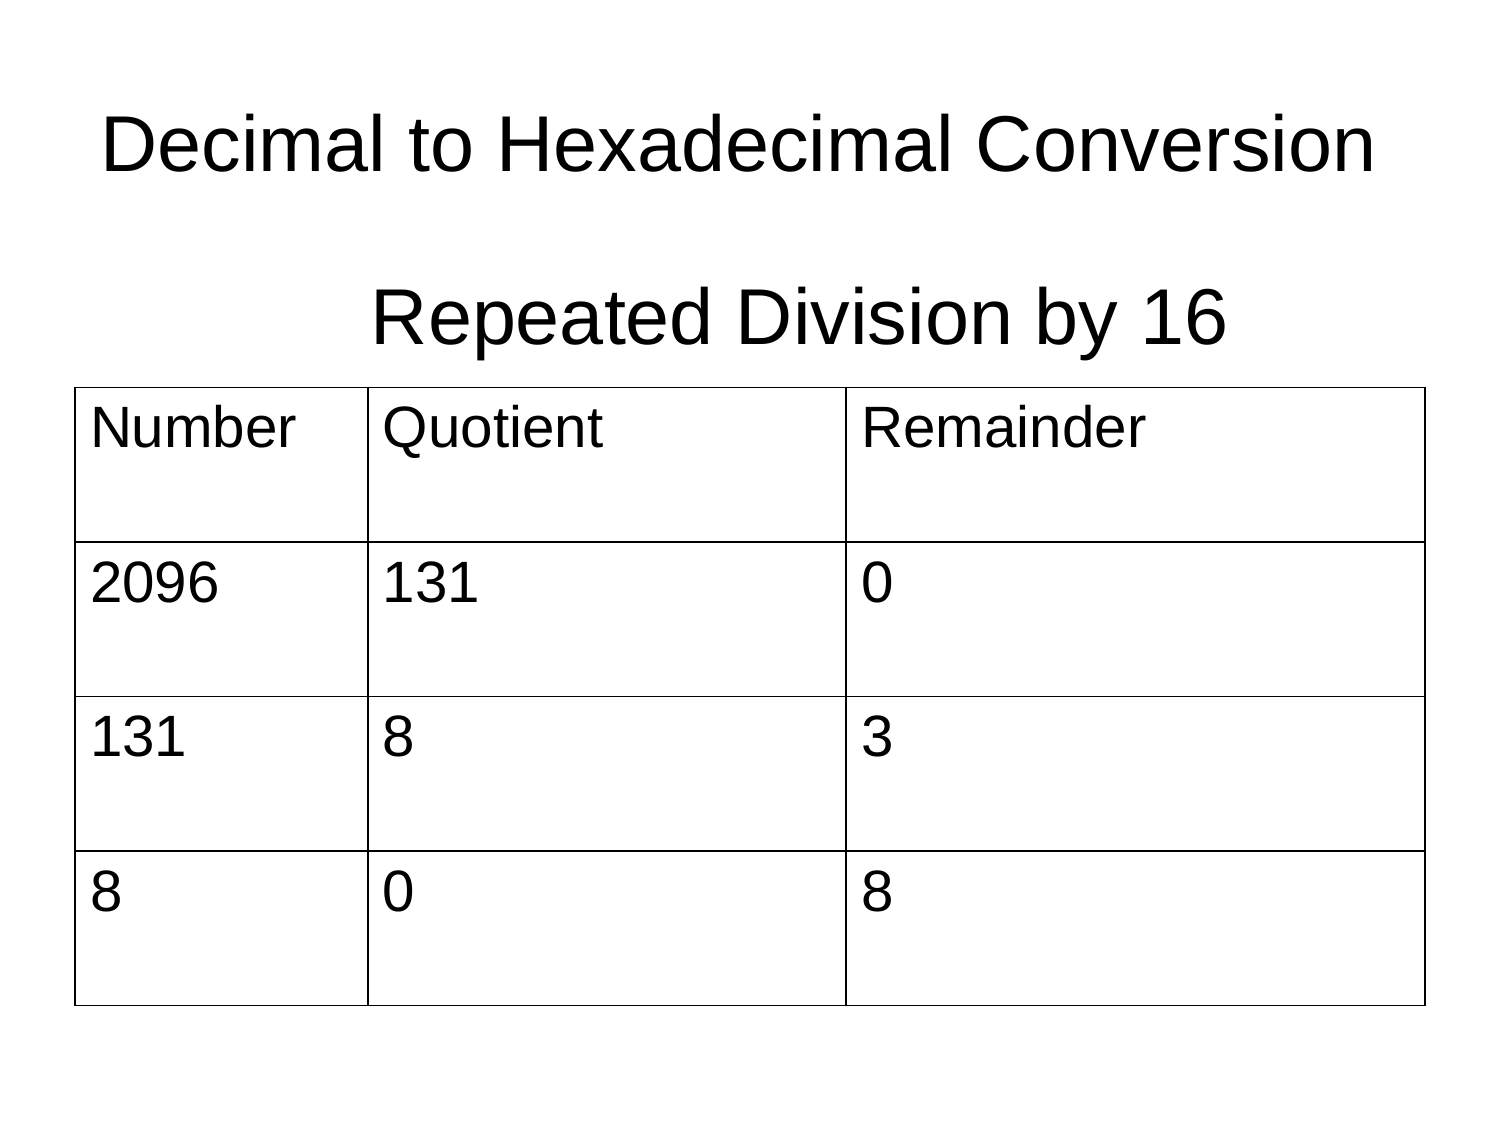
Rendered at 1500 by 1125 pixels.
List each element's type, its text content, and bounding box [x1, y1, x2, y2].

table_cell 8 [847, 852, 1424, 1005]
text_box Decimal to Hexadecimal Conversion [74, 45, 1425, 234]
table_cell 0 [847, 543, 1424, 696]
table_cell 2096 [76, 543, 367, 696]
table_header Quotient [369, 388, 845, 541]
table_cell 8 [369, 697, 845, 850]
table_cell 3 [847, 697, 1424, 850]
title Repeated Division by 16 [300, 249, 1300, 375]
table_cell 131 [76, 697, 367, 850]
table_header Remainder [847, 388, 1424, 541]
table_cell 131 [369, 543, 845, 696]
table_cell 8 [76, 852, 367, 1005]
table_cell 0 [369, 852, 845, 1005]
table_header Number [76, 388, 367, 541]
